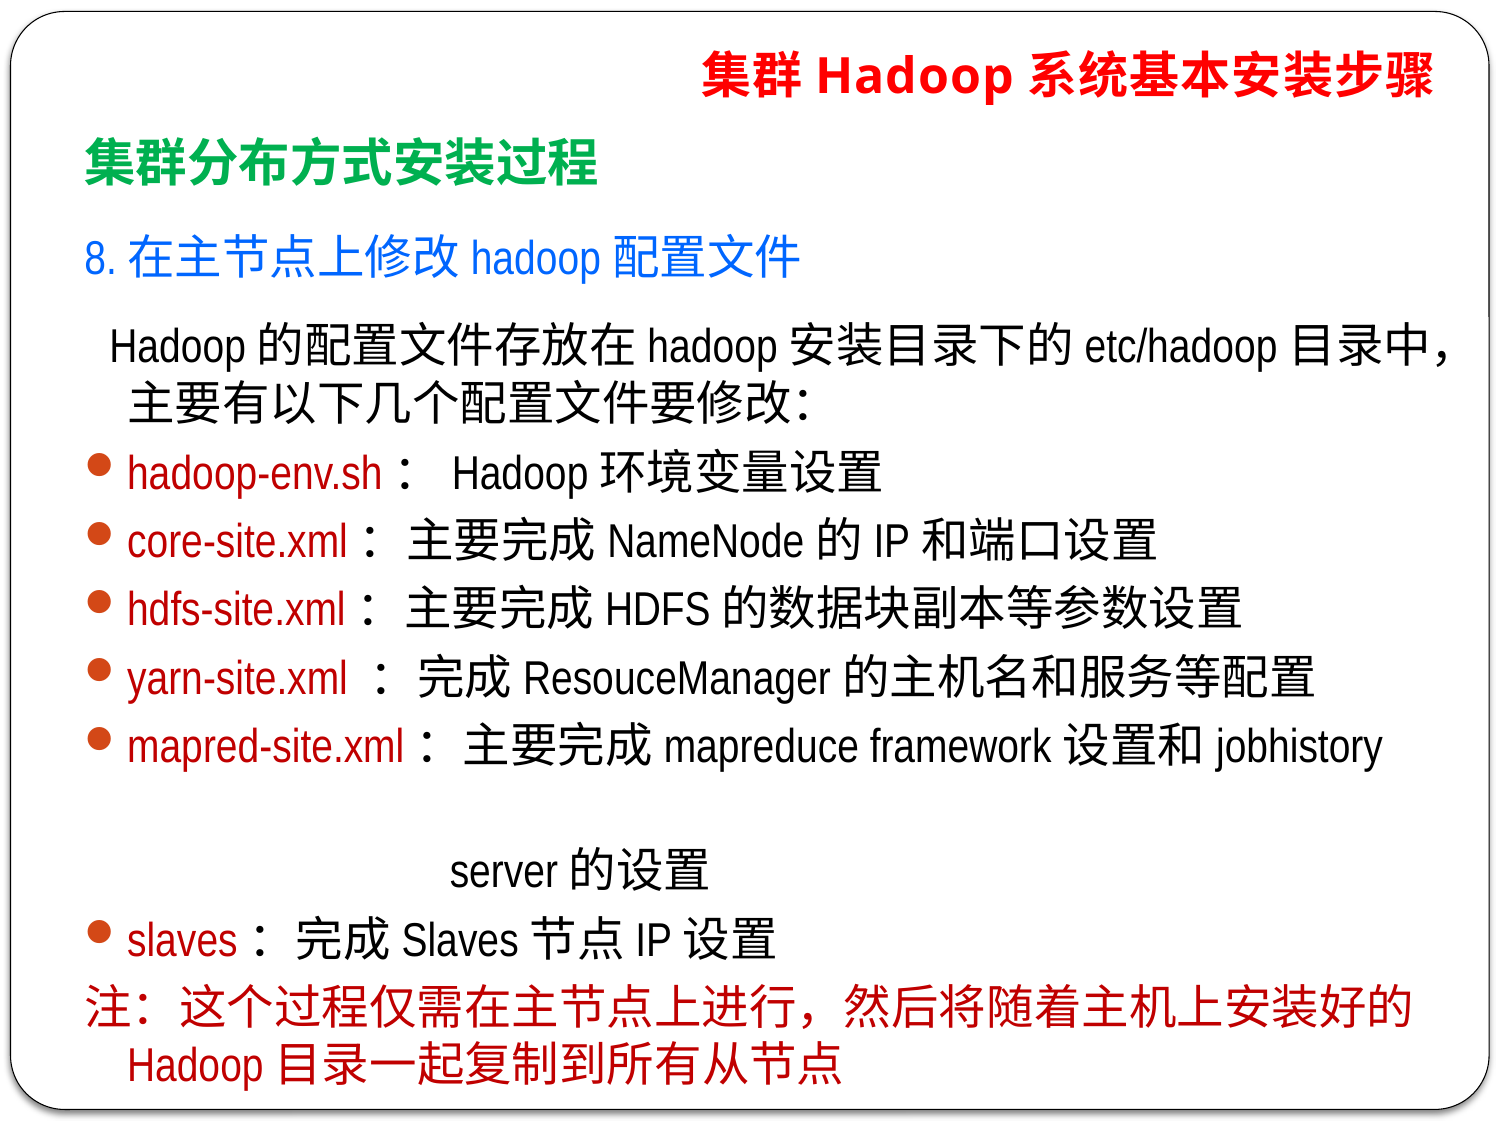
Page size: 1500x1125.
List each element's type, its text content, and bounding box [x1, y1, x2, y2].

text_box 集群Hadoop系统基本安装步骤 [175, 38, 1450, 119]
list 集群分布方式安装过程 8.在主节点上修改hadoop配置文件 Hadoop的配置文件存放在hadoop安装目录下的etc/hadoop目录中，主要有以下几个配置文件要修改： hadoop-env.sh：Hadoop环境变量设置 core-site.xml：主要完成NameNode的IP和端口设置 hdfs-site.xml：主要完成HDFS的数据块副本等参数设置 yarn-site.xml ：完成ResouceManager的主机名和服务等配置 mapred-site.xml：主要完成mapreduce framework设置和jobhistory server的设置 slaves：完成Slaves节点IP设置 注：这个过程仅需在主节点上进行，然后将随着主机上安装好的Hadoop目录一起复制到所有从节点 [69, 122, 1467, 1100]
